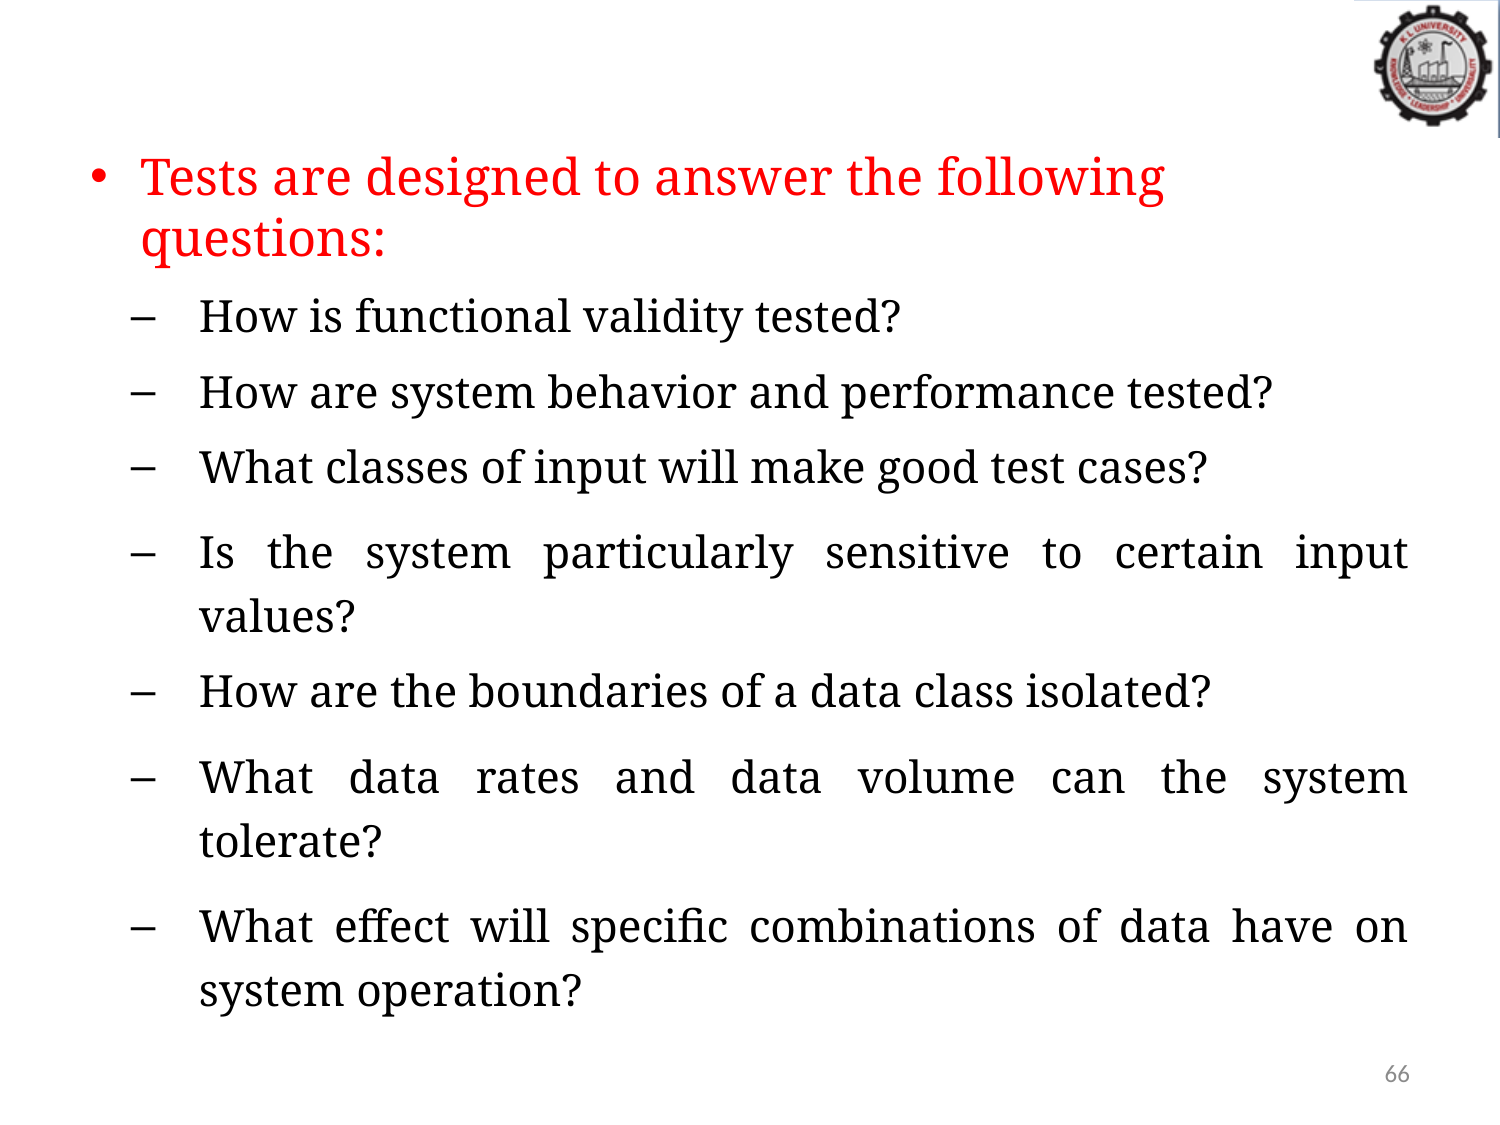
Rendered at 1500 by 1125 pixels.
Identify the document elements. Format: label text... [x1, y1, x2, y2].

picture [1354, 0, 1500, 138]
slide_number 66 [1074, 1042, 1425, 1103]
list Tests are designed to answer the following questions: How is functional validity tested? How are system behavior and performance tested? What classes of input will make good test cases? Is the system particularly sensitive to certain input values? How are the boundaries of a data class isolated? What data rates and data volume can the system tolerate? What effect will specific combinations of data have on system operation? [75, 137, 1425, 1025]
